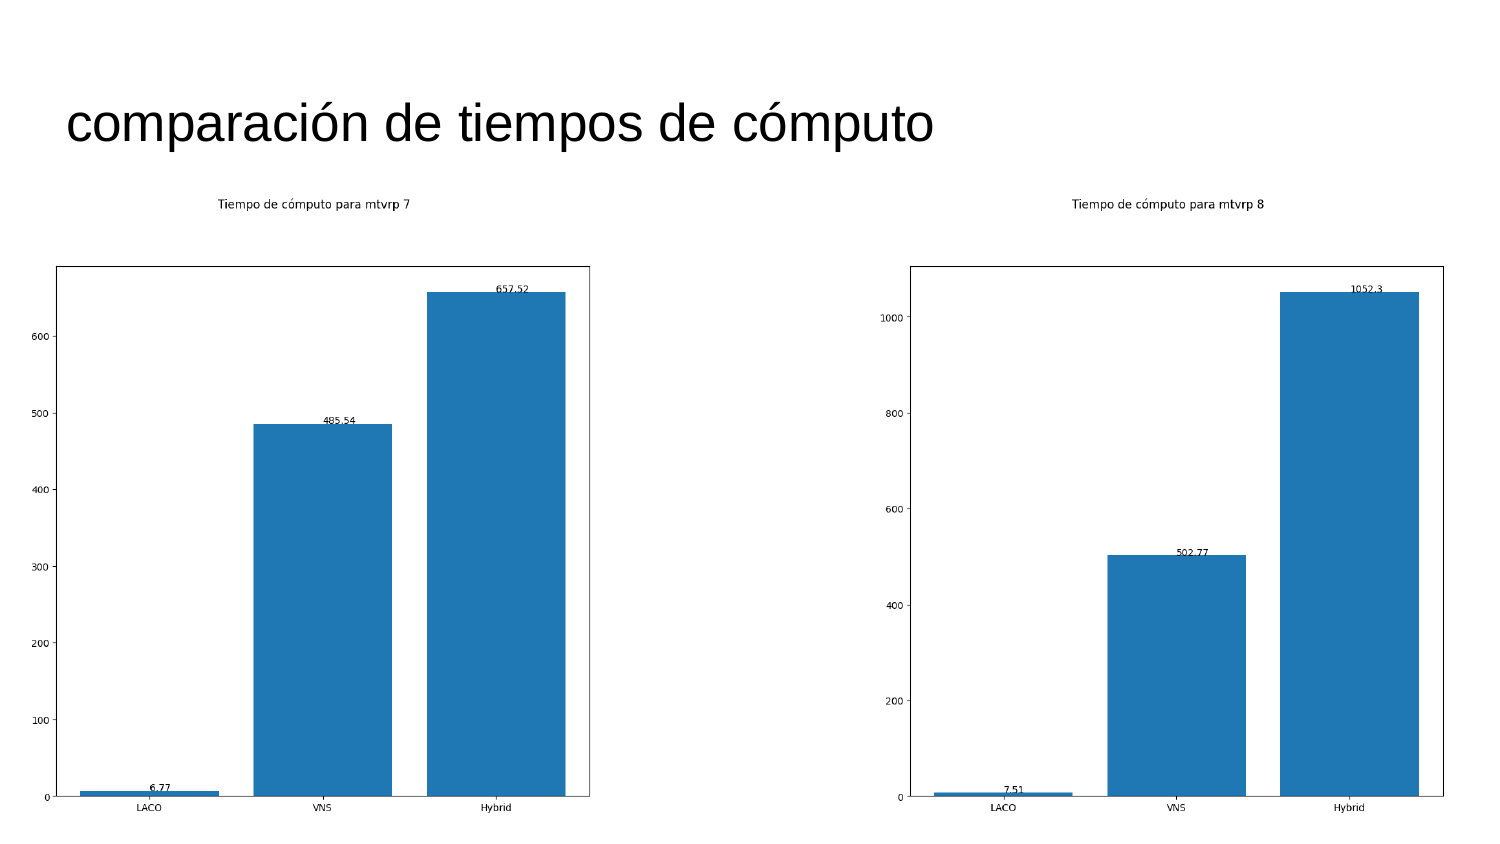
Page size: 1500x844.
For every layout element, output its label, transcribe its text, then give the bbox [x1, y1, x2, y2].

title comparación de tiempos de cómputo [51, 72, 1449, 167]
picture [872, 191, 1450, 819]
picture [24, 191, 596, 819]
